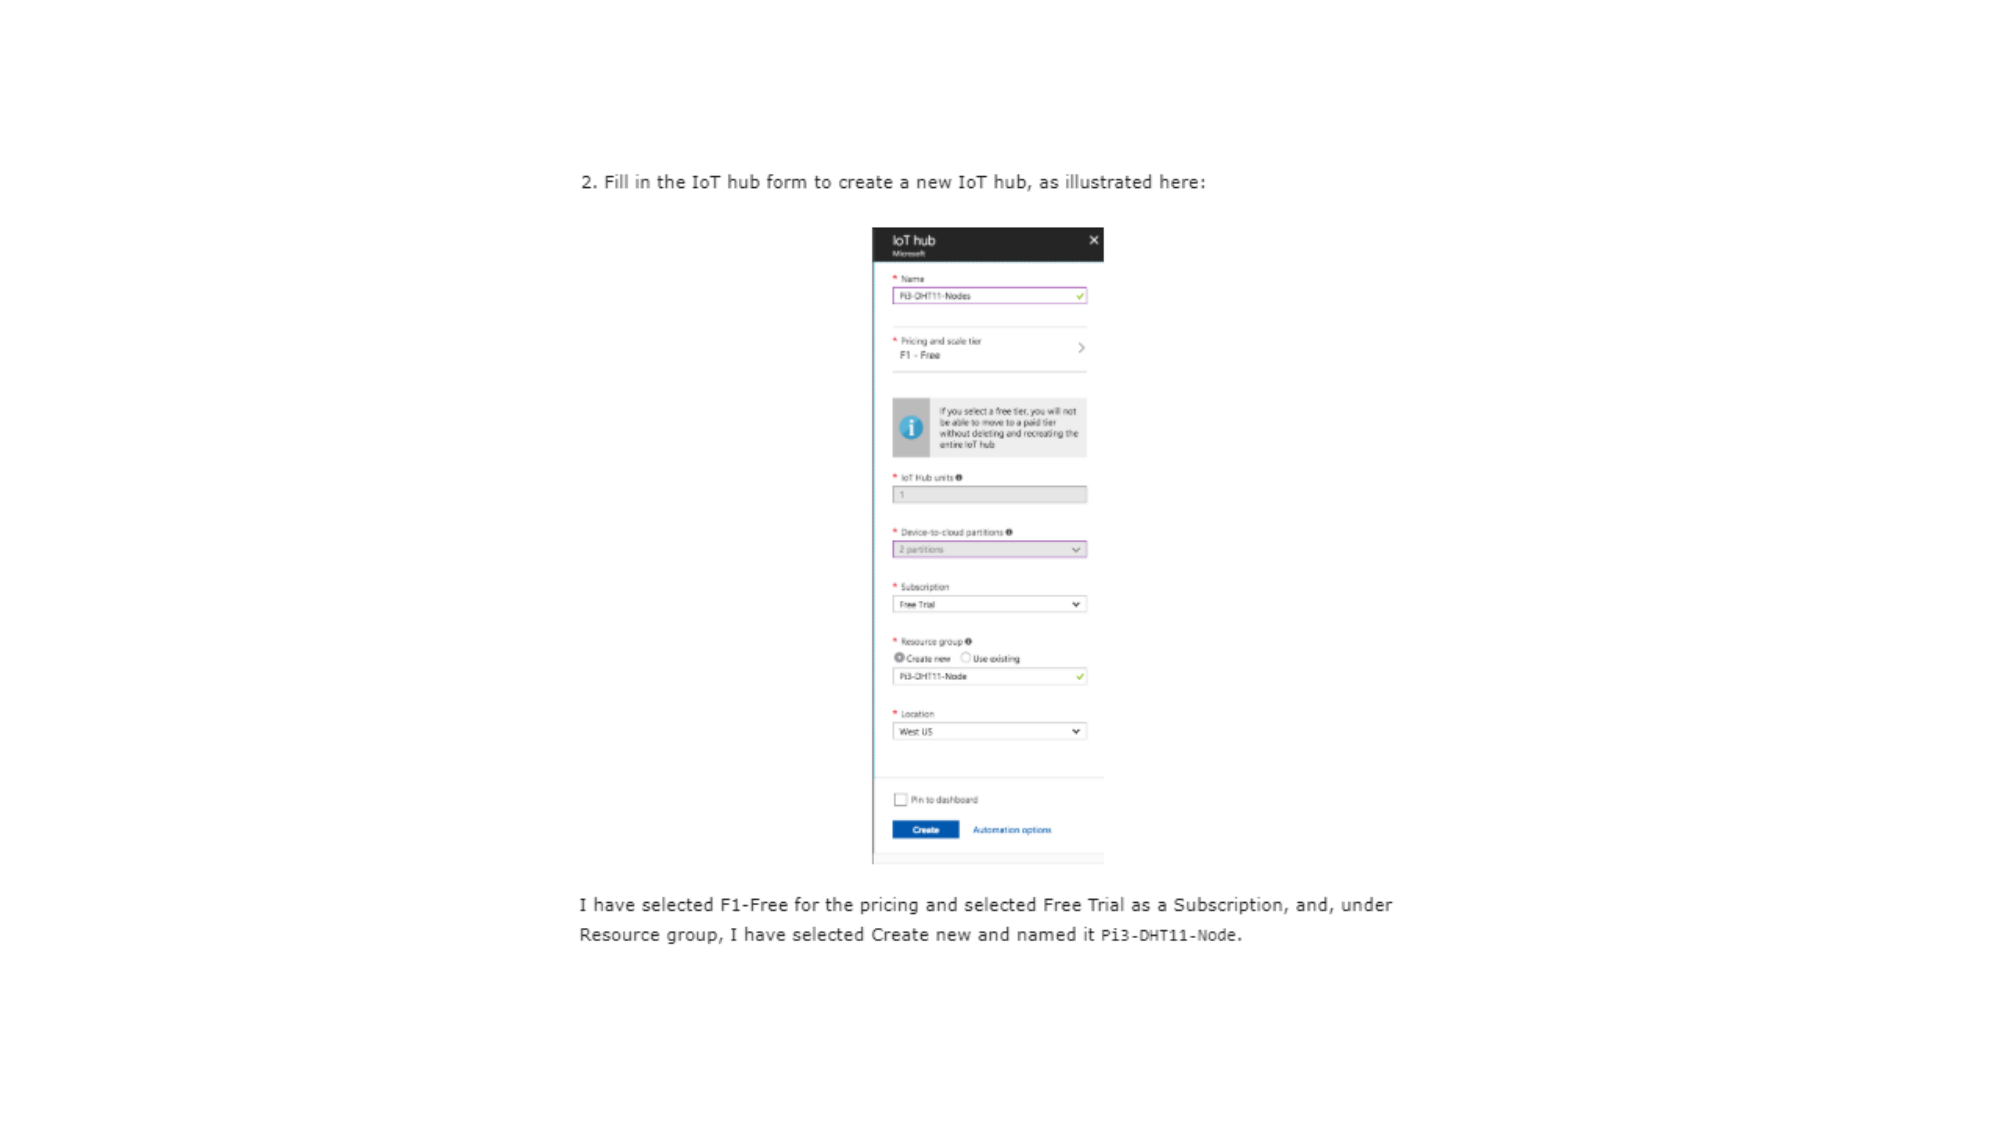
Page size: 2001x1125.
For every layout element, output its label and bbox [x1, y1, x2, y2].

picture [550, 162, 1450, 963]
